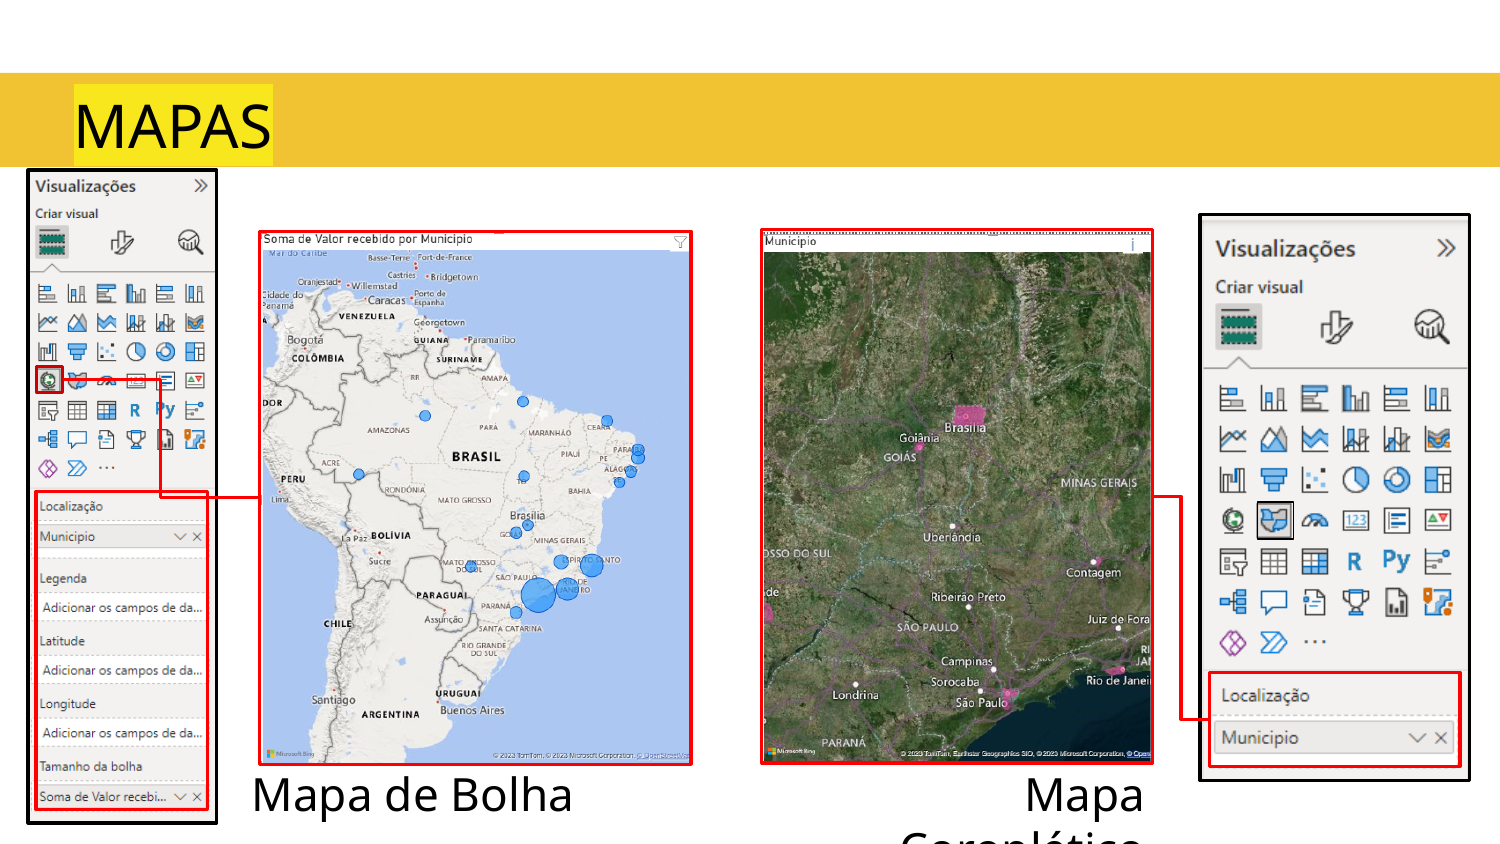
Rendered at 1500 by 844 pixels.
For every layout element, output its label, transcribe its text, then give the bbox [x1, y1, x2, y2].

text_box Mapa Coroplético [759, 750, 1161, 844]
picture [1201, 216, 1469, 780]
title MAPAS [0, 72, 1500, 167]
text_box Mapa de Bolha [236, 750, 678, 836]
picture [29, 171, 216, 822]
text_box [62, 379, 261, 498]
picture [260, 232, 690, 764]
picture [762, 231, 1151, 762]
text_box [1150, 496, 1211, 720]
